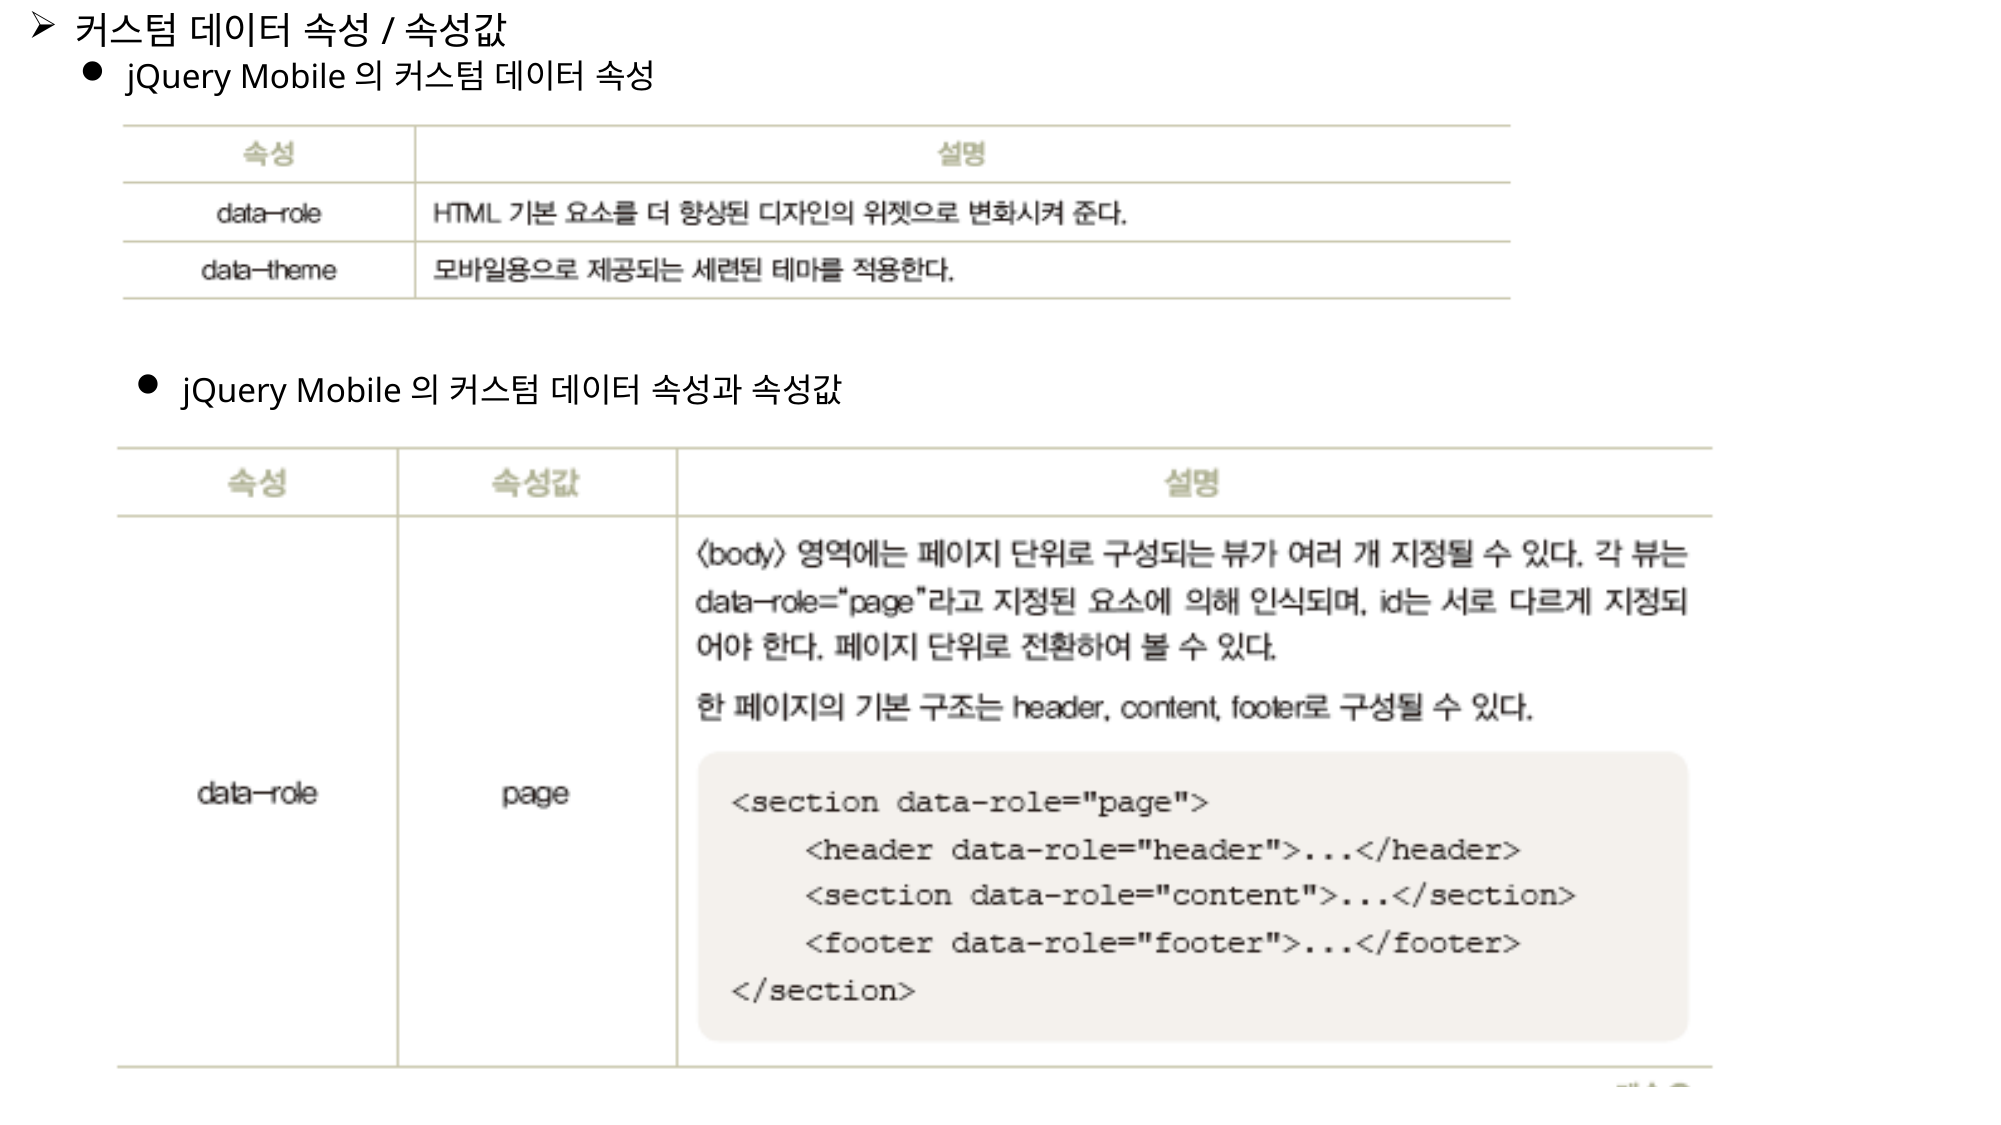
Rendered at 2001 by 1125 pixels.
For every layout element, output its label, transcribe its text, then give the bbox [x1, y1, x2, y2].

text_box jQuery Mobile의 커스텀 데이터 속성 [65, 48, 672, 103]
picture [98, 440, 1724, 1087]
picture [111, 118, 1513, 311]
text_box 커스텀 데이터 속성/속성값 [13, 0, 523, 60]
text_box jQuery Mobile의 커스텀 데이터 속성과 속성값 [120, 361, 859, 417]
